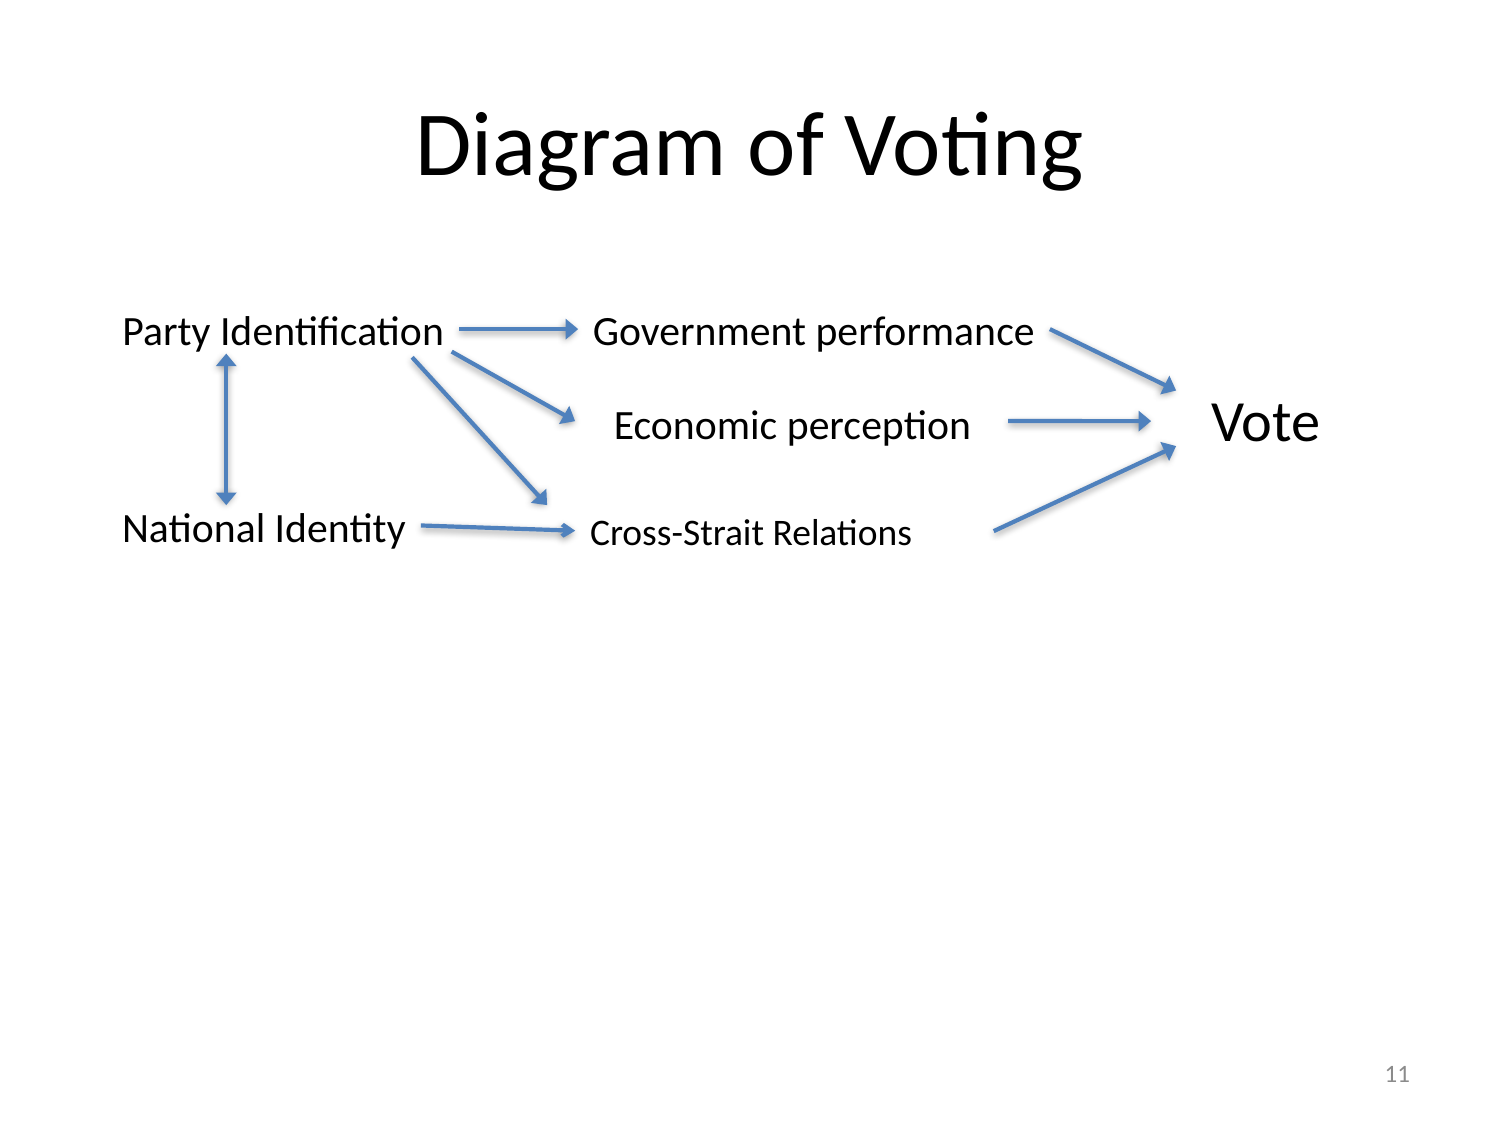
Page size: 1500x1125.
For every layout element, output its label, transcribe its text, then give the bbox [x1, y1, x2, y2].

slide_number 10 [1074, 1042, 1425, 1103]
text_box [411, 357, 548, 506]
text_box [423, 525, 573, 532]
text_box National Identity [107, 493, 421, 558]
text_box Cross-Strait Relations [575, 500, 928, 561]
text_box Economic perception [599, 390, 987, 456]
text_box Party Identification [107, 296, 460, 362]
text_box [1052, 329, 1177, 391]
text_box Vote [1196, 375, 1336, 461]
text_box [993, 445, 1177, 532]
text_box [451, 351, 576, 422]
text_box Government performance [578, 296, 1050, 362]
title Diagram of Voting [75, 45, 1425, 233]
